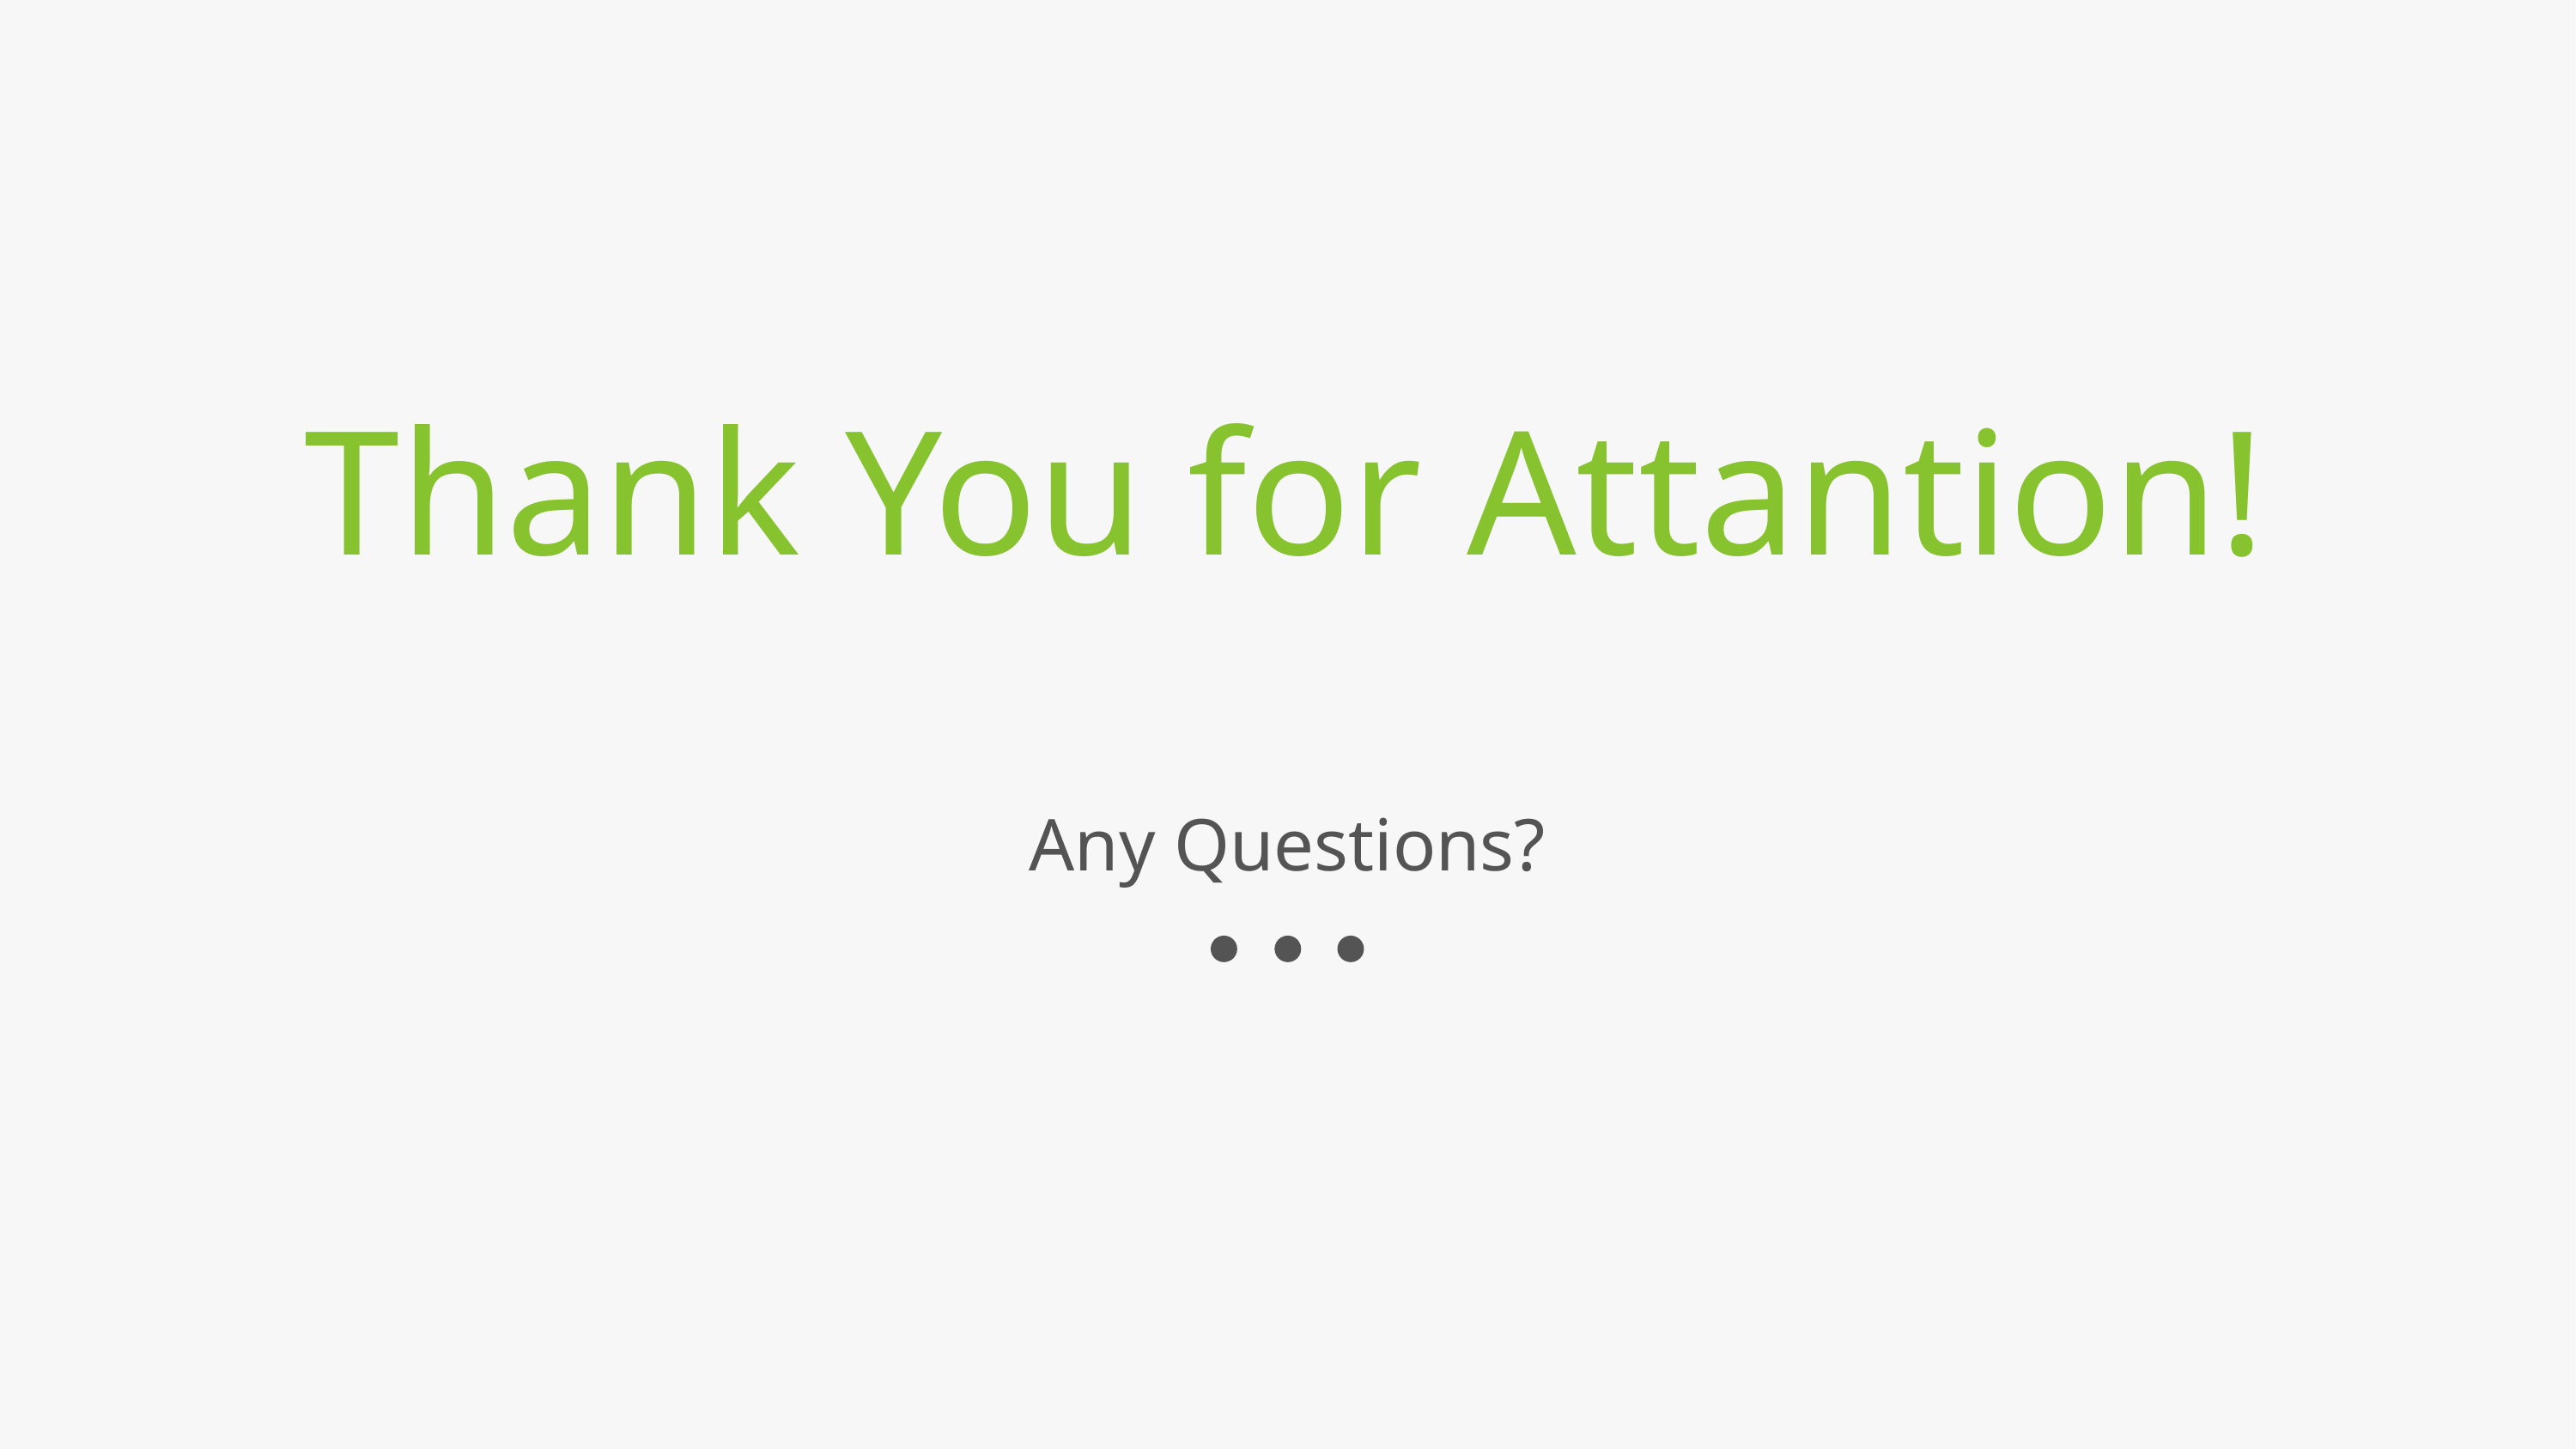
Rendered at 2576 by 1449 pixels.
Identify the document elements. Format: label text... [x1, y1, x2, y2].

list Any Questions? [192, 774, 2384, 897]
title Thank You for Attantion! [190, 371, 2380, 596]
